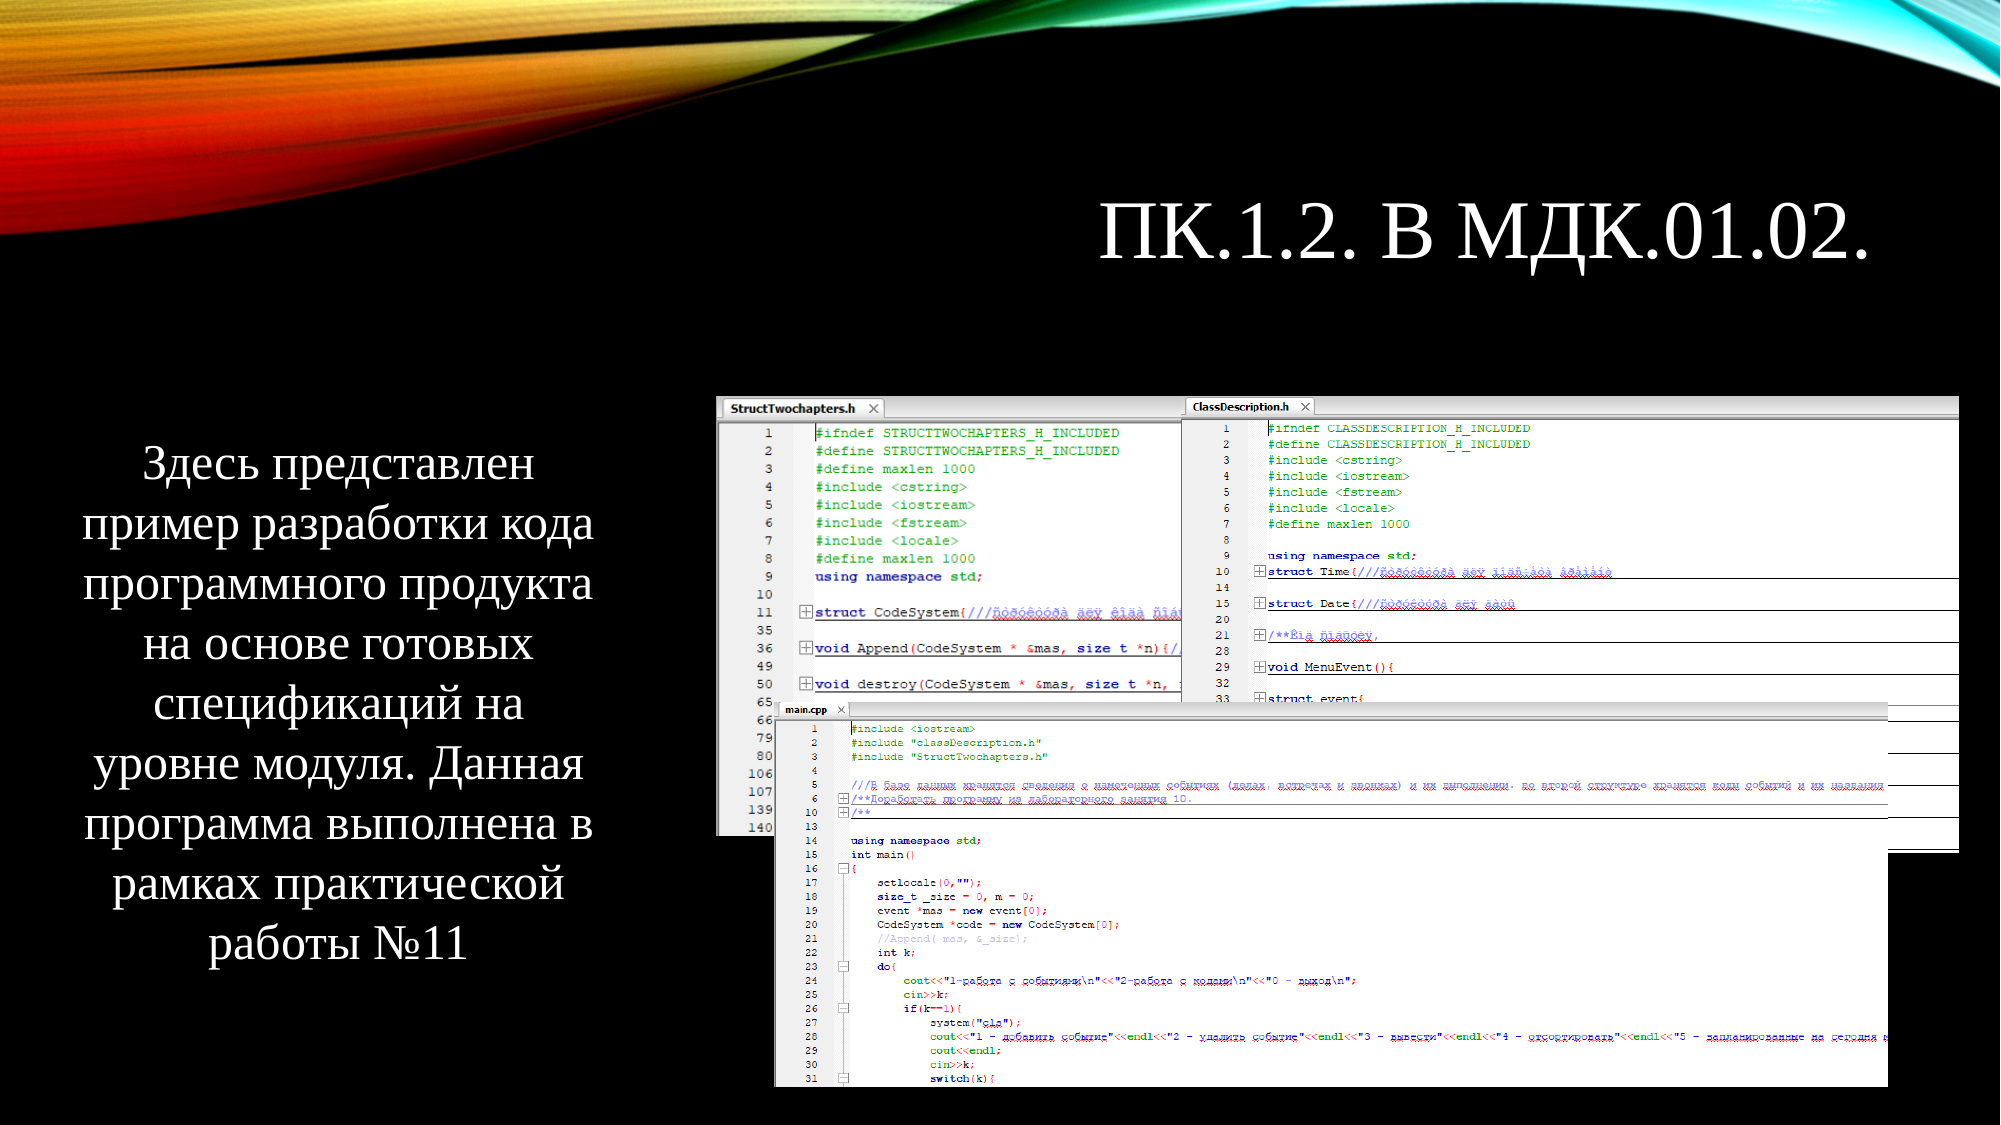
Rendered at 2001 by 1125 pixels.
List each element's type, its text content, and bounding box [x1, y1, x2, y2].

text_box Здесь представлен пример разработки кода программного продукта на основе готовых спецификаций на уровне модуля. Данная программа выполнена в рамках практической работы №11 [66, 422, 611, 977]
picture [716, 396, 1959, 1087]
title ПК.1.2. в МДК.01.02. [474, 125, 1888, 338]
picture [0, 0, 2000, 237]
